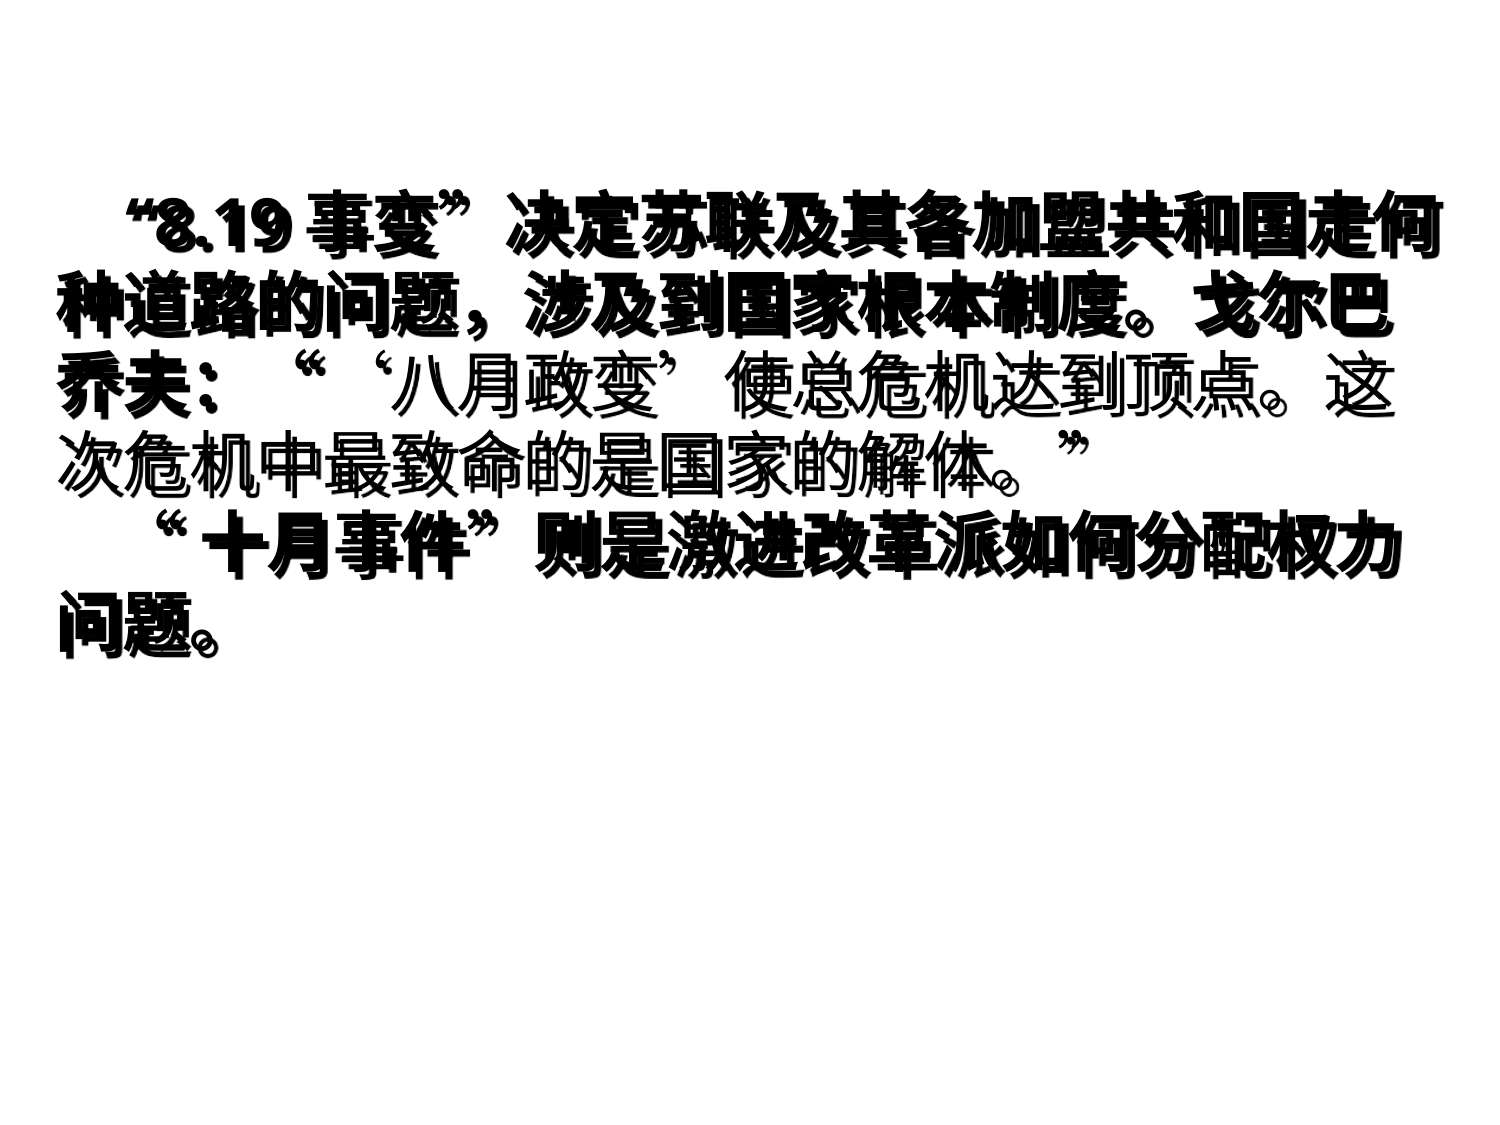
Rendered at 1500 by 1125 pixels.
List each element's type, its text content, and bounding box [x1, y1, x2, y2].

text_box “8.19事变”决定苏联及其各加盟共和国走何种道路的问题，涉及到国家根本制度。戈尔巴乔夫：“‘八月政变’使总危机达到顶点。这次危机中最致命的是国家的解体。” “十月事件”则是激进改革派如何分配权力问题。 [41, 172, 1459, 668]
